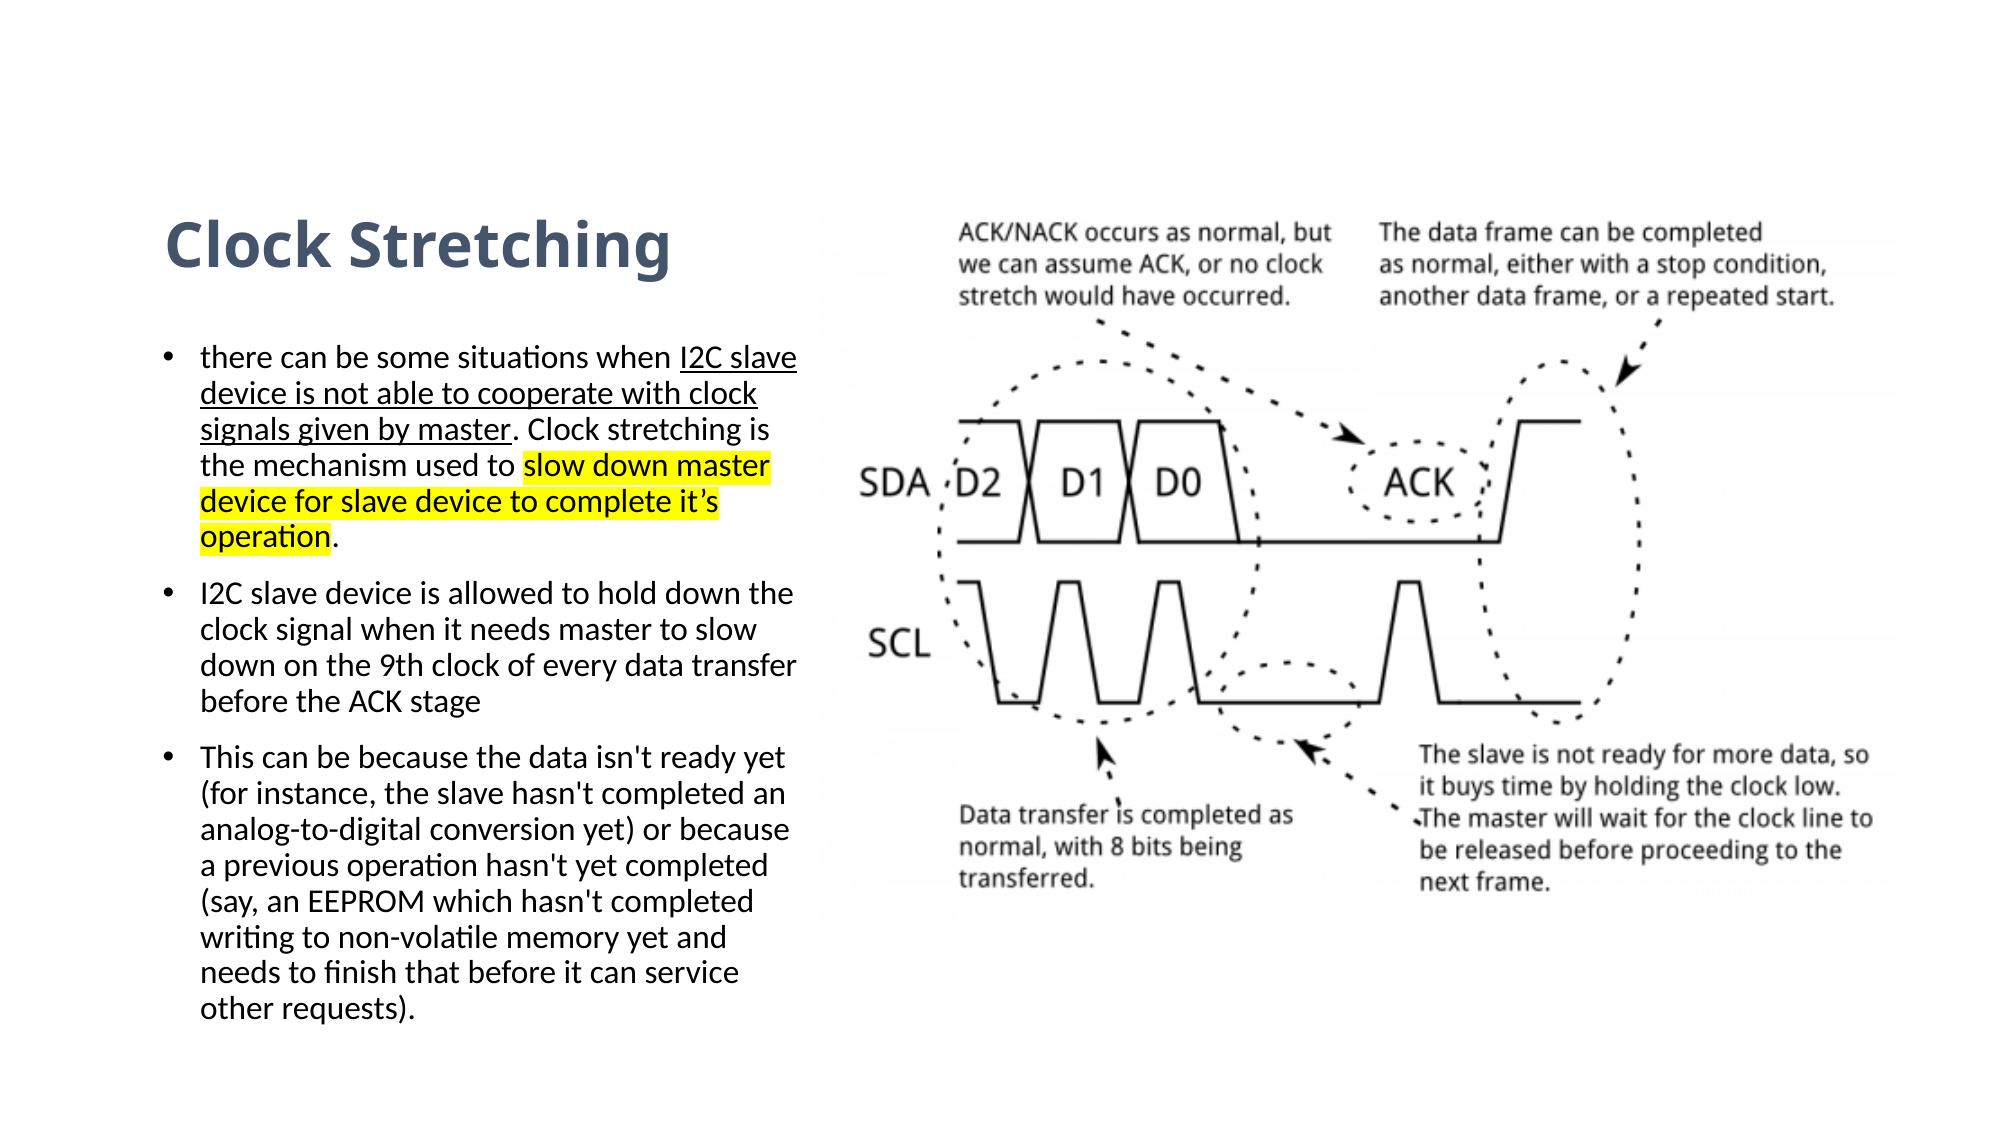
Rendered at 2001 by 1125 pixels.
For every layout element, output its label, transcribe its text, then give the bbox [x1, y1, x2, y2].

picture [819, 201, 1900, 924]
list there can be some situations when I2C slave device is not able to cooperate with clock signals given by master. Clock stretching is the mechanism used to slow down master device for slave device to complete it’s operation. I2C slave device is allowed to hold down the clock signal when it needs master to slow down on the 9th clock of every data transfer before the ACK stage This can be because the data isn't ready yet (for instance, the slave hasn't completed an analog-to-digital conversion yet) or because a previous operation hasn't yet completed (say, an EEPROM which hasn't completed writing to non-volatile memory yet and needs to finish that before it can service other requests). [147, 332, 820, 1071]
title Clock Stretching [149, 93, 704, 332]
